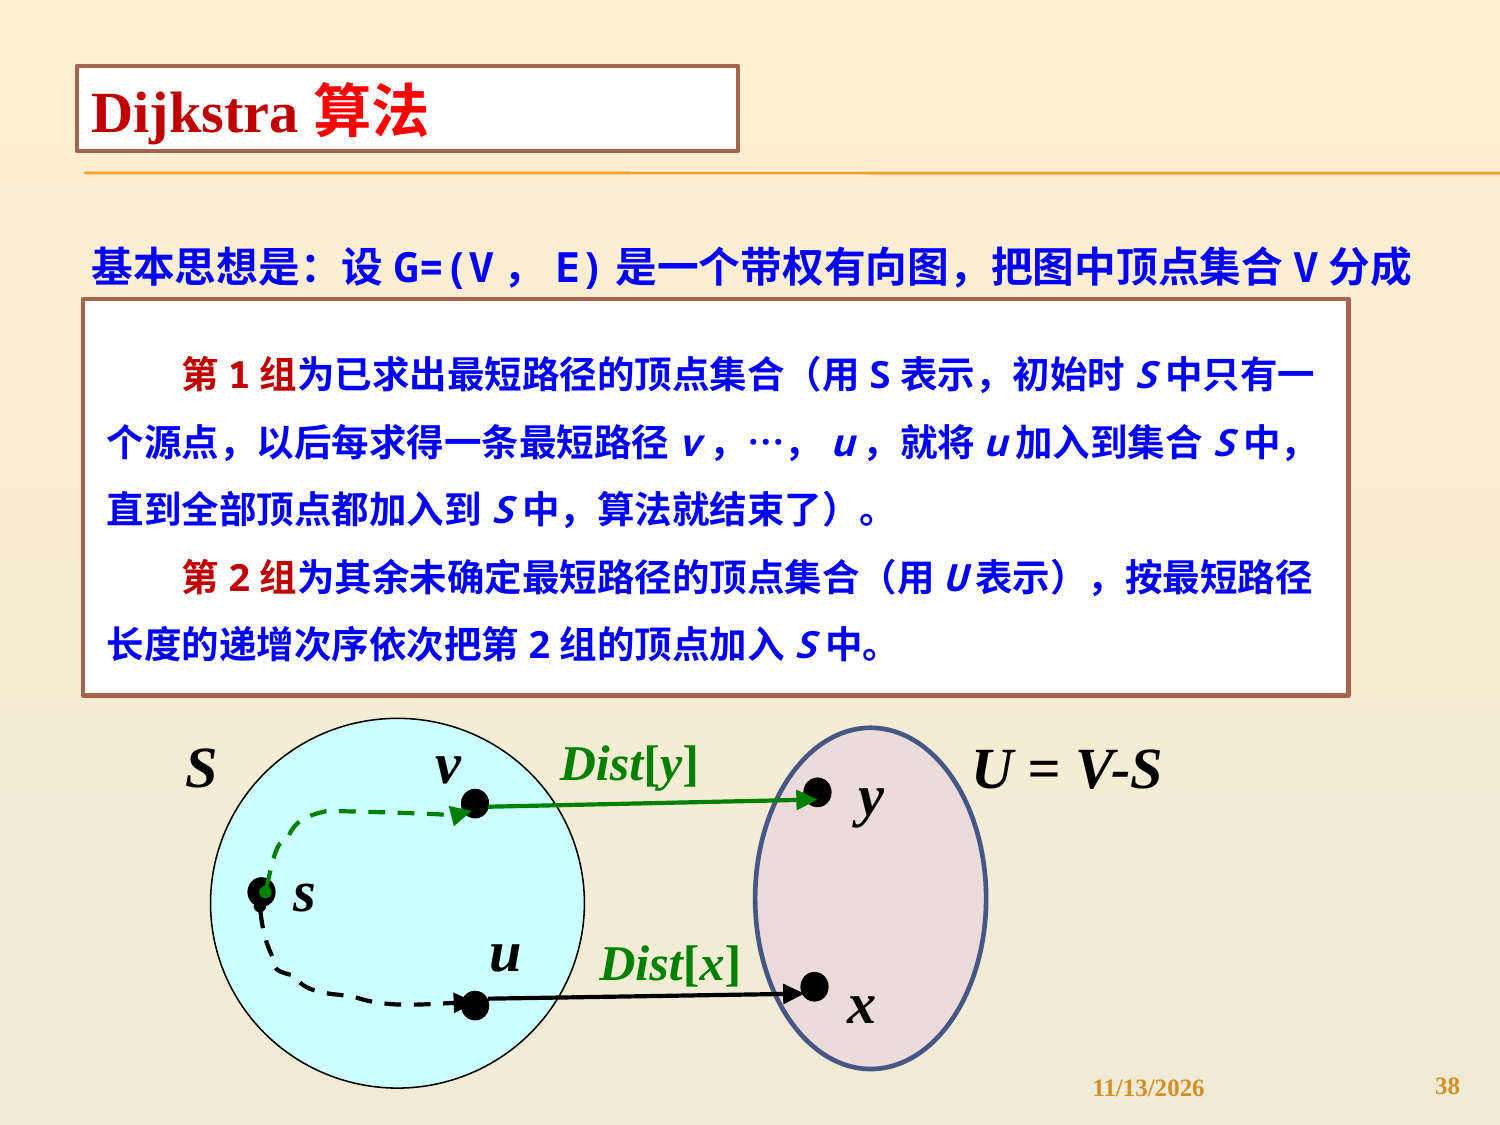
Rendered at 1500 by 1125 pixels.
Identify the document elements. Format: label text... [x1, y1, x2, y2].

text_box 第1组为已求出最短路径的顶点集合（用S表示，初始时S中只有一个源点，以后每求得一条最短路径v，…，u，就将u加入到集合S中，直到全部顶点都加入到S中，算法就结束了）。 第2组为其余未确定最短路径的顶点集合（用U表示），按最短路径长度的递增次序依次把第2组的顶点加入S中。 [81, 297, 1351, 698]
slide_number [1077, 1064, 1491, 1112]
text_box Dijkstra算法 [75, 64, 740, 153]
slide_number 38 [1350, 1062, 1475, 1103]
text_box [170, 717, 1200, 1089]
text_box 基本思想是：设G=(V，E)是一个带权有向图，把图中顶点集合V分成两组： [76, 208, 1447, 373]
